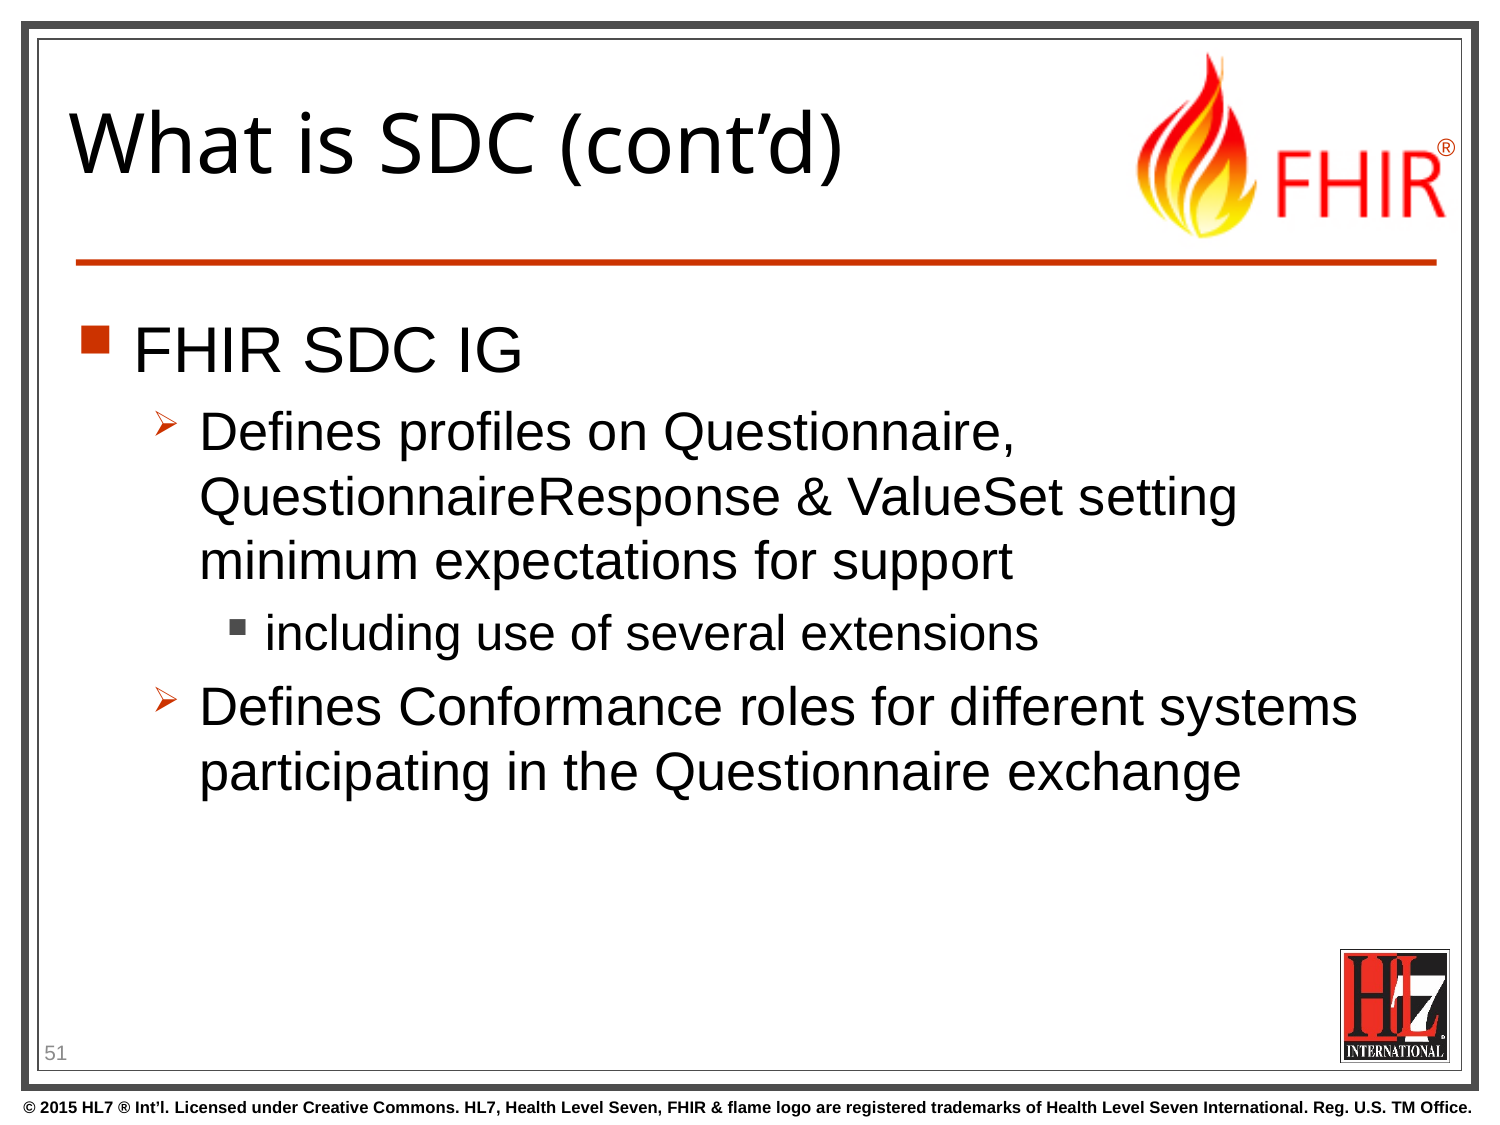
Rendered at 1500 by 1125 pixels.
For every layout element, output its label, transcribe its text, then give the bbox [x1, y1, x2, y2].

title What is SDC (cont’d) [53, 54, 1128, 244]
picture [1124, 42, 1458, 249]
slide_number 51 [29, 1034, 148, 1071]
list FHIR SDC IG Defines profiles on Questionnaire, QuestionnaireResponse & ValueSet setting minimum expectations for support including use of several extensions Defines Conformance roles for different systems participating in the Questionnaire exchange [62, 299, 1438, 1059]
picture [1340, 949, 1450, 1063]
